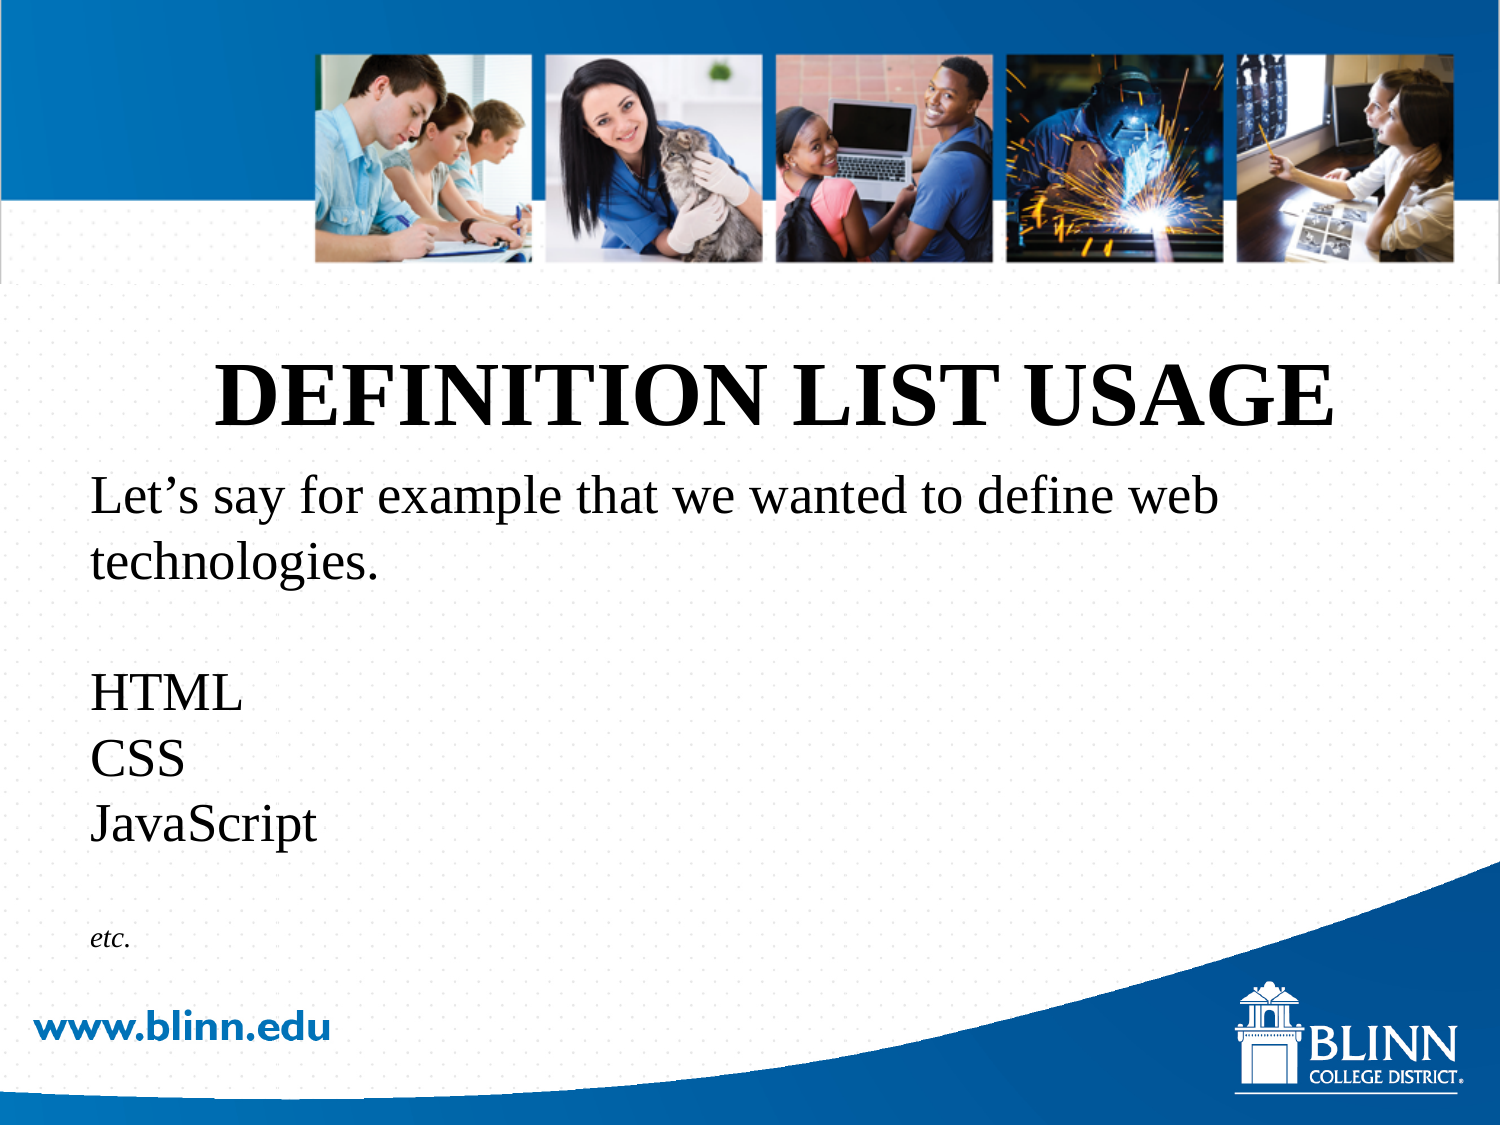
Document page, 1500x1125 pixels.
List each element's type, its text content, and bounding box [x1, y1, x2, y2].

title DEFINITION LIST USAGE [101, 299, 1452, 478]
text_box Let’s say for example that we wanted to define web technologies. HTML CSS JavaScript etc. [75, 449, 1450, 963]
picture [0, 0, 1500, 1125]
